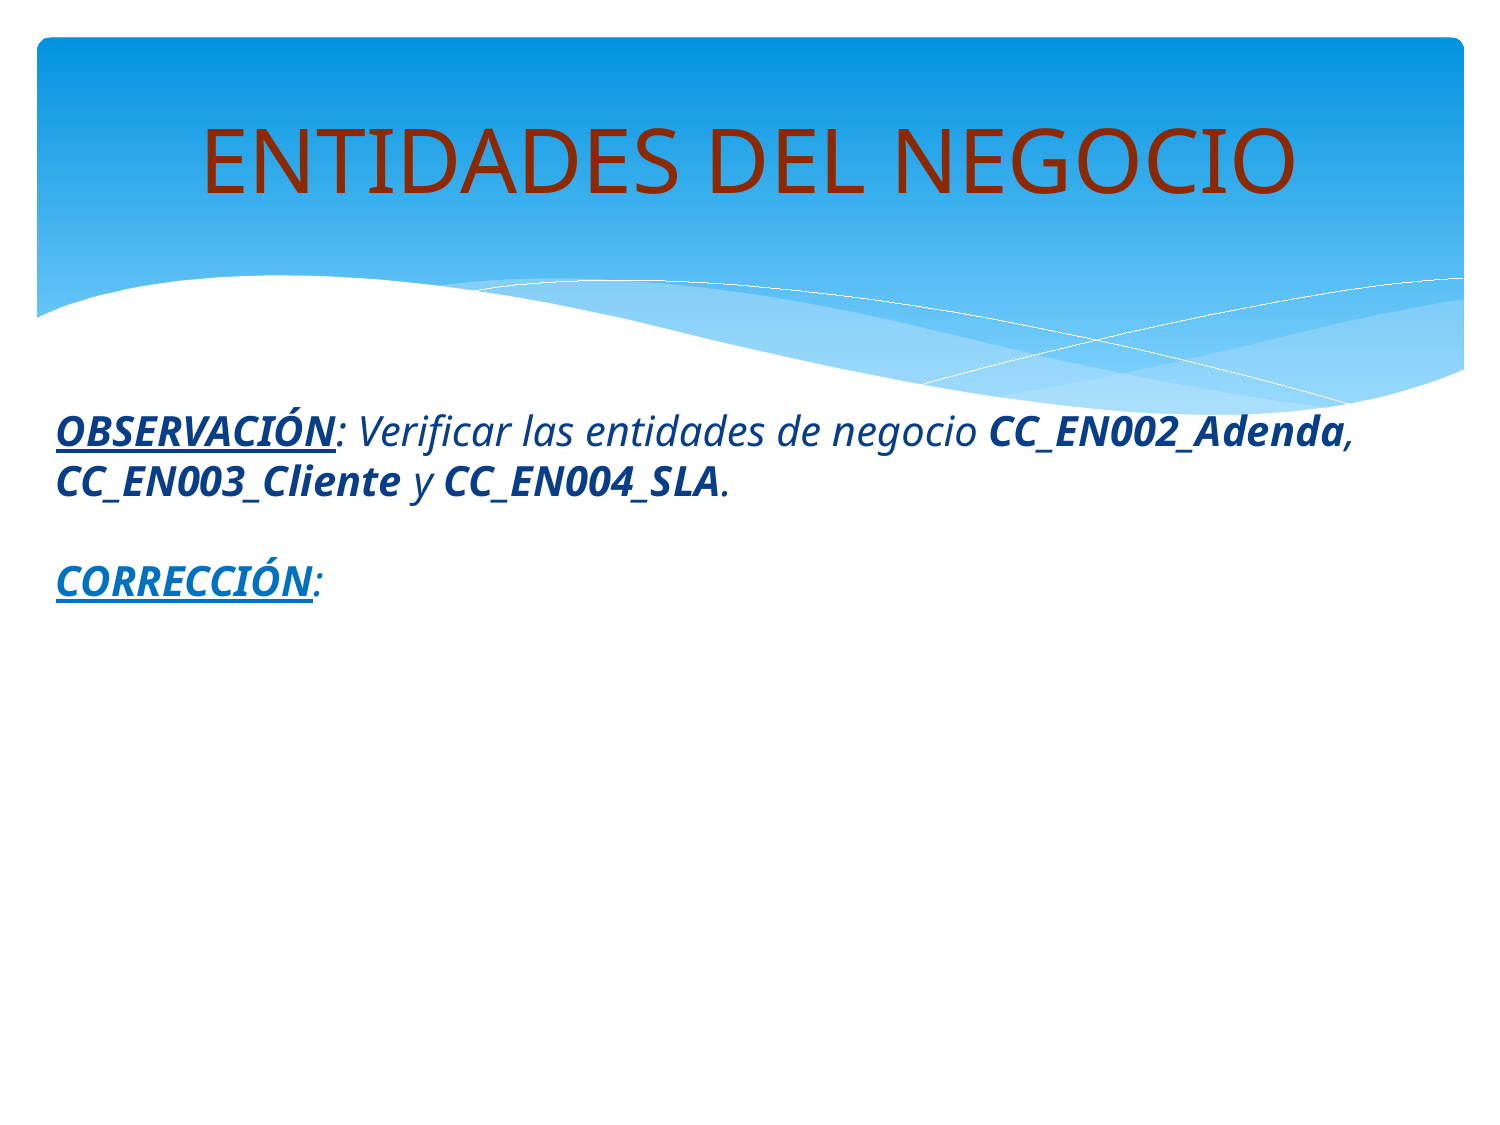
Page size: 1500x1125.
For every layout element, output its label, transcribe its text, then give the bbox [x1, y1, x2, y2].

text_box OBSERVACIÓN: Verificar las entidades de negocio CC_EN002_Adenda, CC_EN003_Cliente y CC_EN004_SLA. CORRECCIÓN: [41, 397, 1459, 612]
text_box ENTIDADES DEL NEGOCIO [74, 55, 1425, 261]
